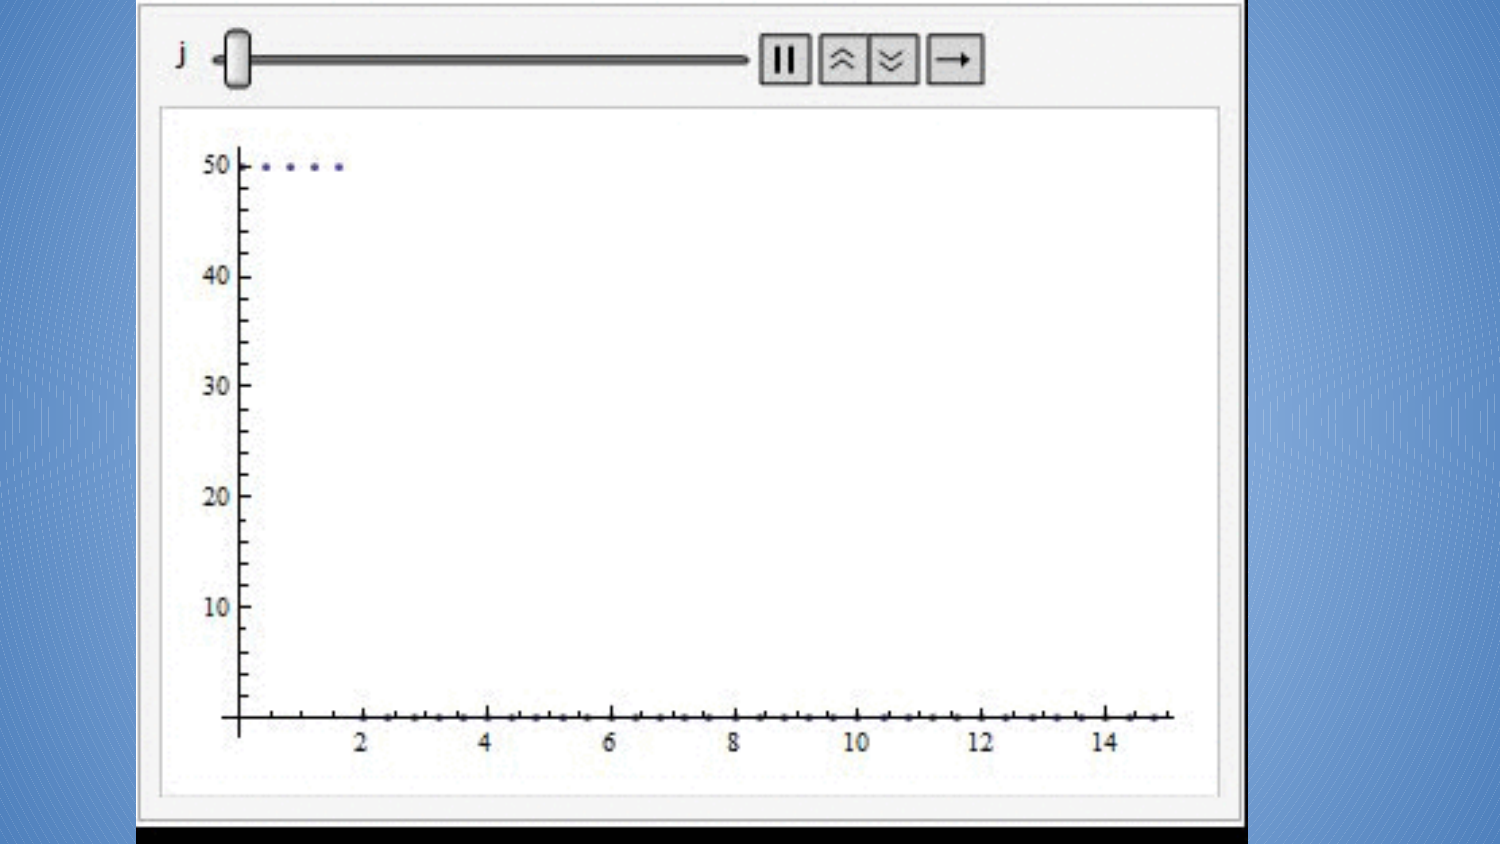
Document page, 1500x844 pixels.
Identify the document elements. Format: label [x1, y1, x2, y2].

picture [136, 0, 1248, 844]
